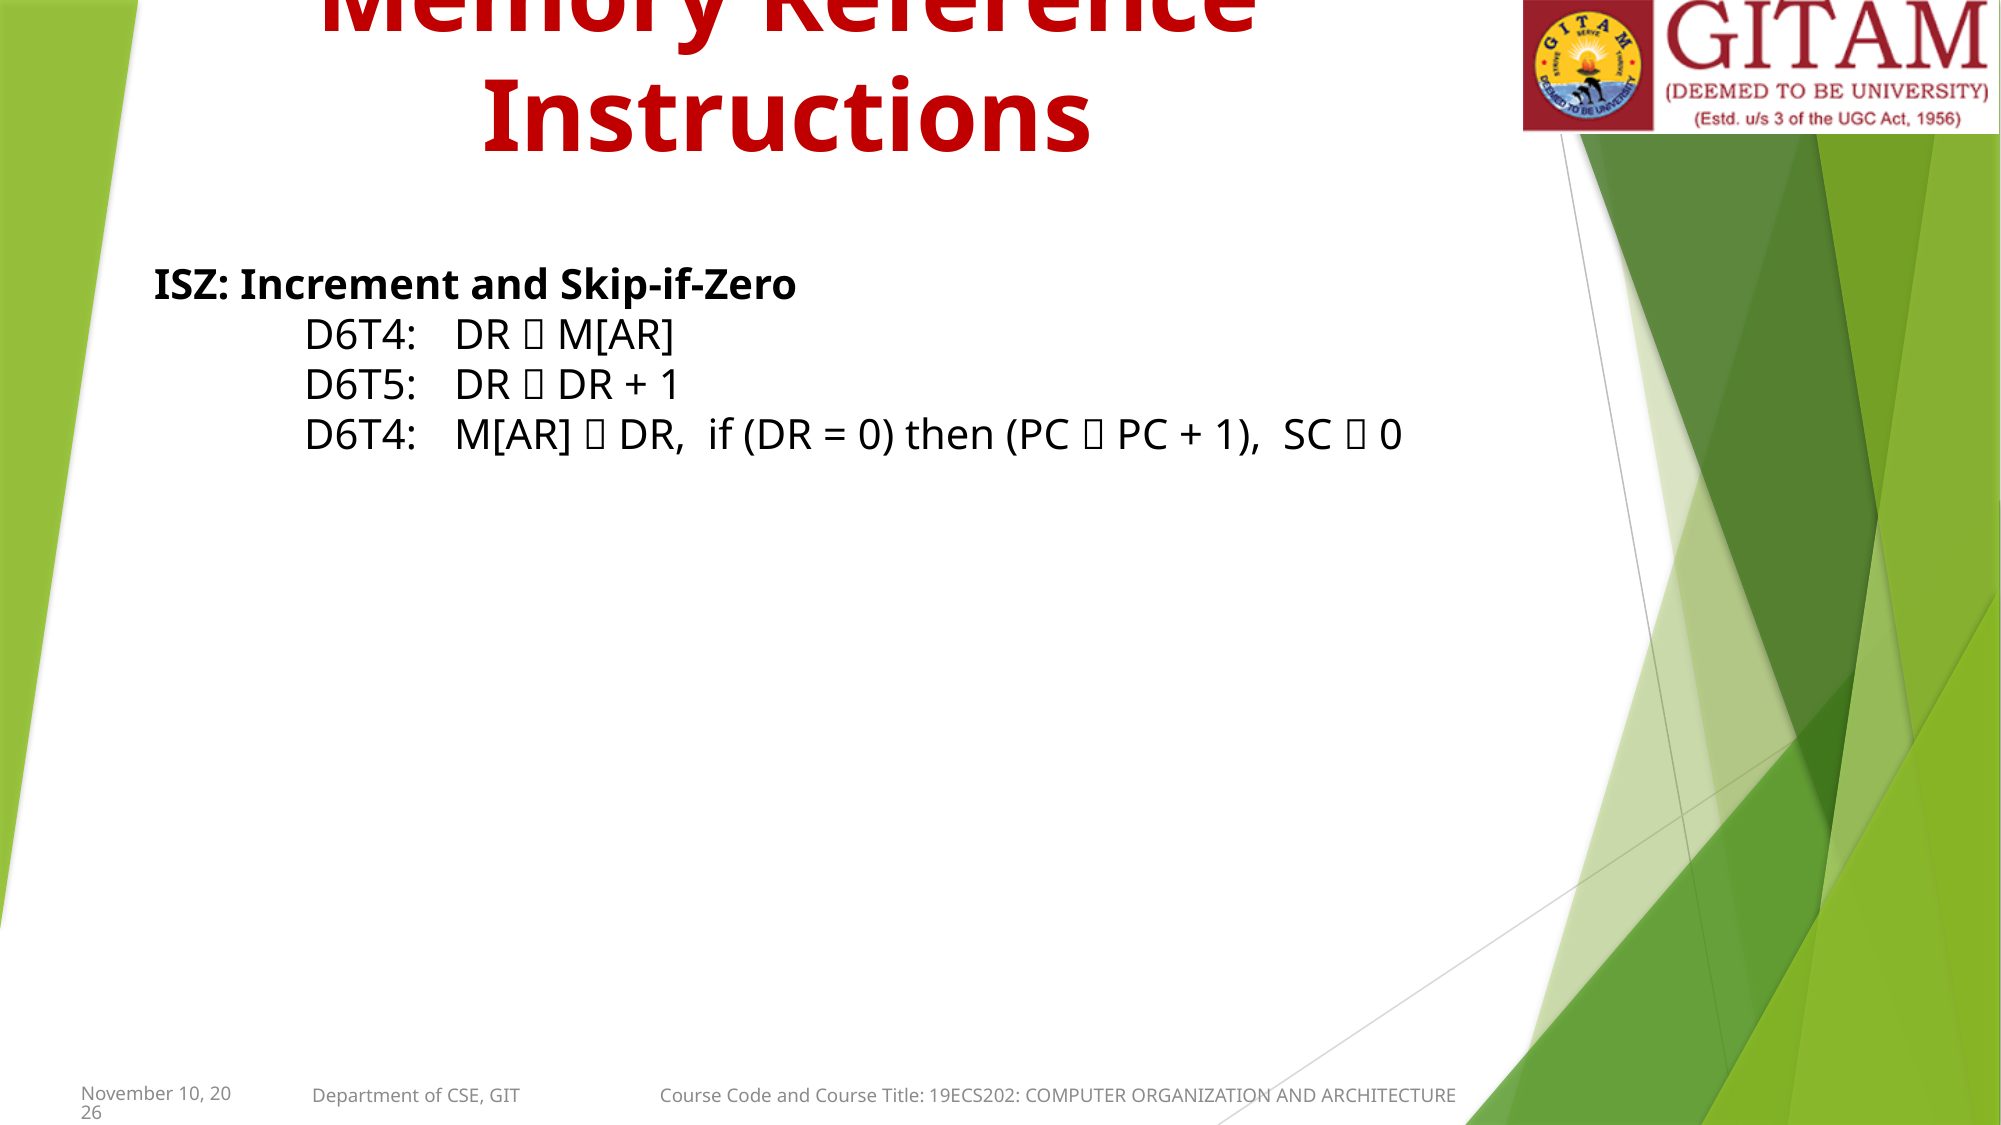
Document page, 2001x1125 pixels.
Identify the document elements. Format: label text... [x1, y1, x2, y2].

footer Department of CSE, GIT Course Code and Course Title: 19ECS202: COMPUTER ORGANIZATION AND ARCHITECTURE [296, 1066, 1527, 1124]
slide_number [65, 1064, 255, 1125]
text_box Memory Reference Instructions [0, 46, 1577, 180]
text_box ISZ: Increment and Skip-if-Zero D6T4: DR  M[AR] D6T5: DR  DR + 1 D6T4: M[AR]  DR, if (DR = 0) then (PC  PC + 1), SC  0 [139, 250, 1685, 466]
picture [1523, 0, 2000, 134]
